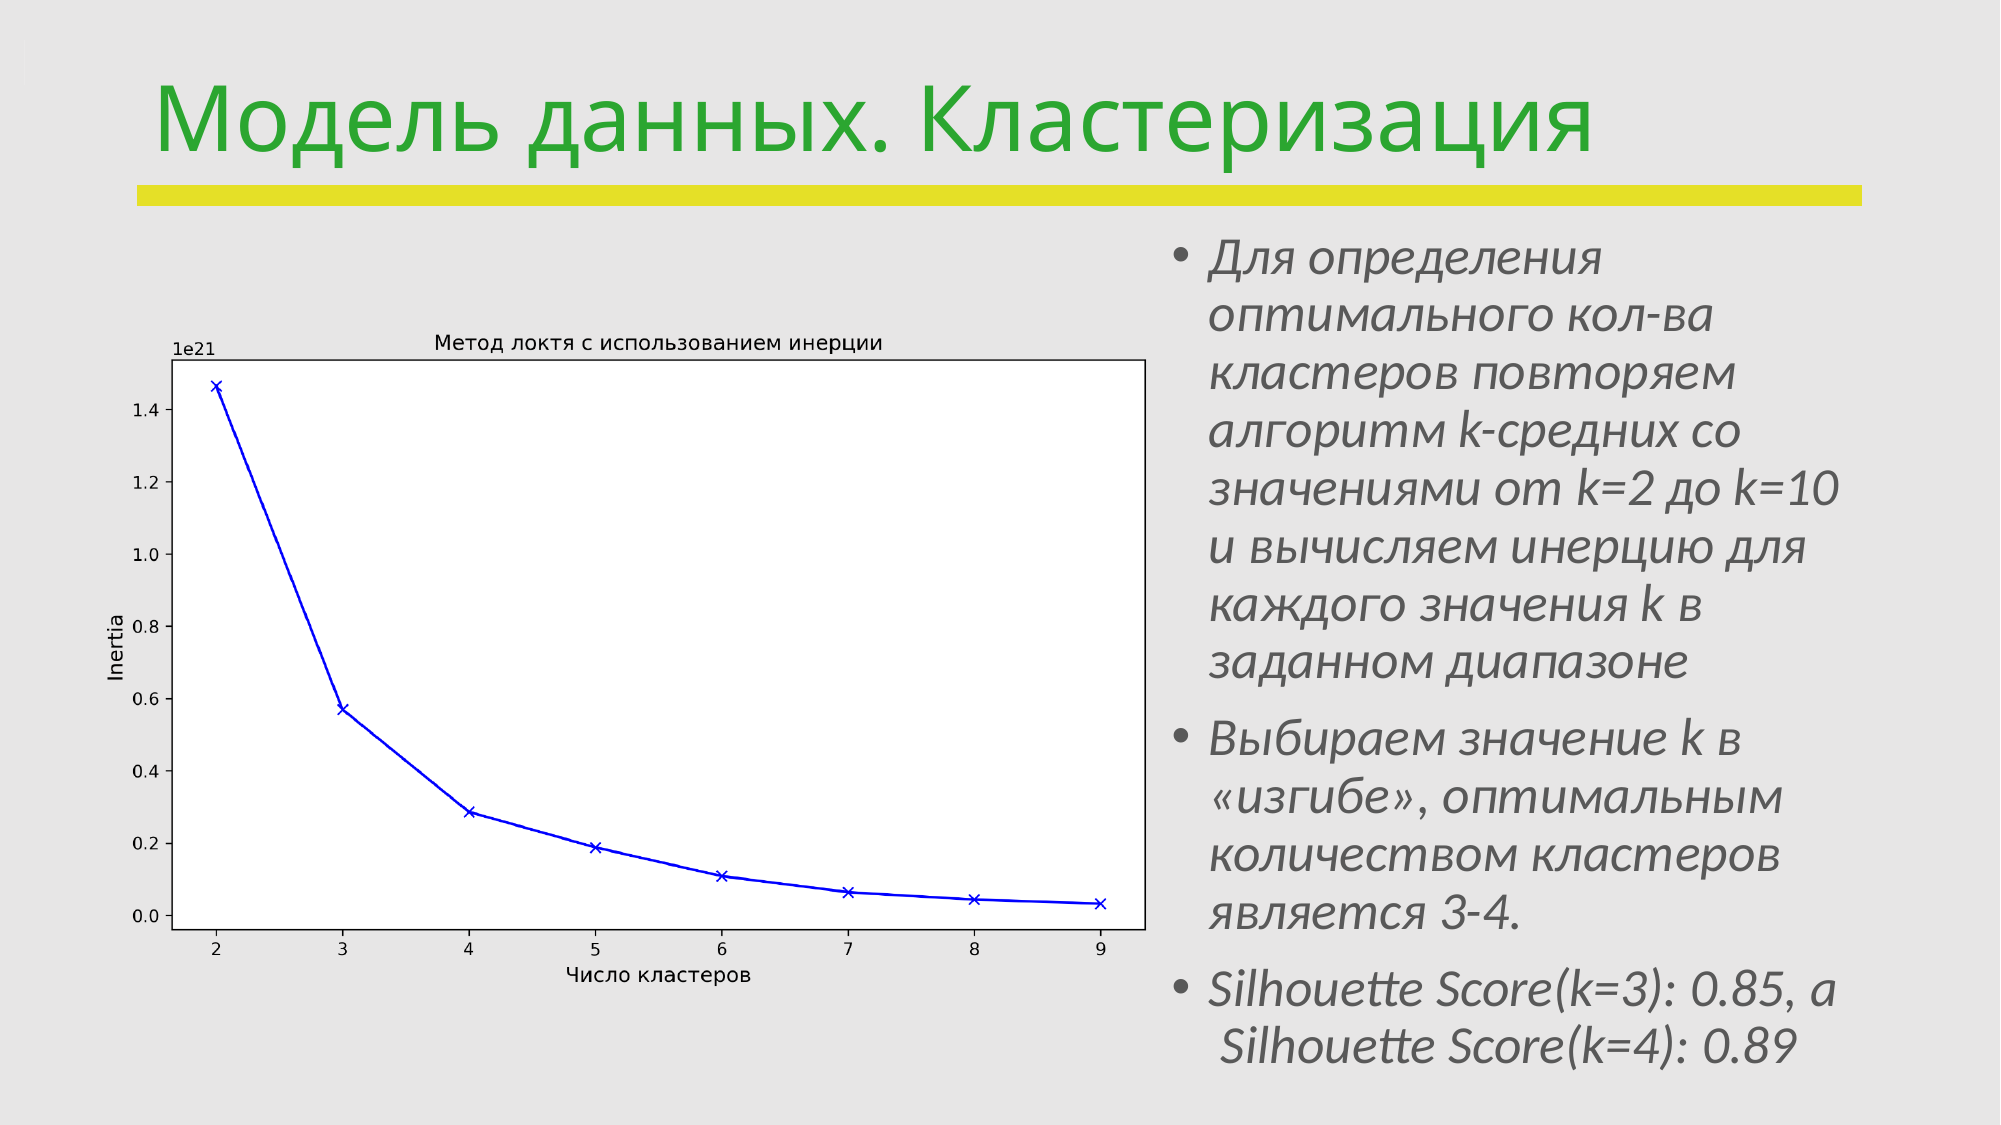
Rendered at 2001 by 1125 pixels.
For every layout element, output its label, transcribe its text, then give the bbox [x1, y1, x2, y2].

list Для определения оптимального кол-ва кластеров повторяем алгоритм k-средних со значениями от k=2 до k=10 и вычисляем инерцию для каждого значения k в заданном диапазоне Выбираем значение k в «изгибе», оптимальным количеством кластеров является 3-4. Silhouette Score(k=3): 0.85, а Silhouette Score(k=4): 0.89 [1156, 220, 1863, 1099]
title Модель данных. Кластеризация [137, 59, 1863, 184]
picture [92, 321, 1157, 998]
